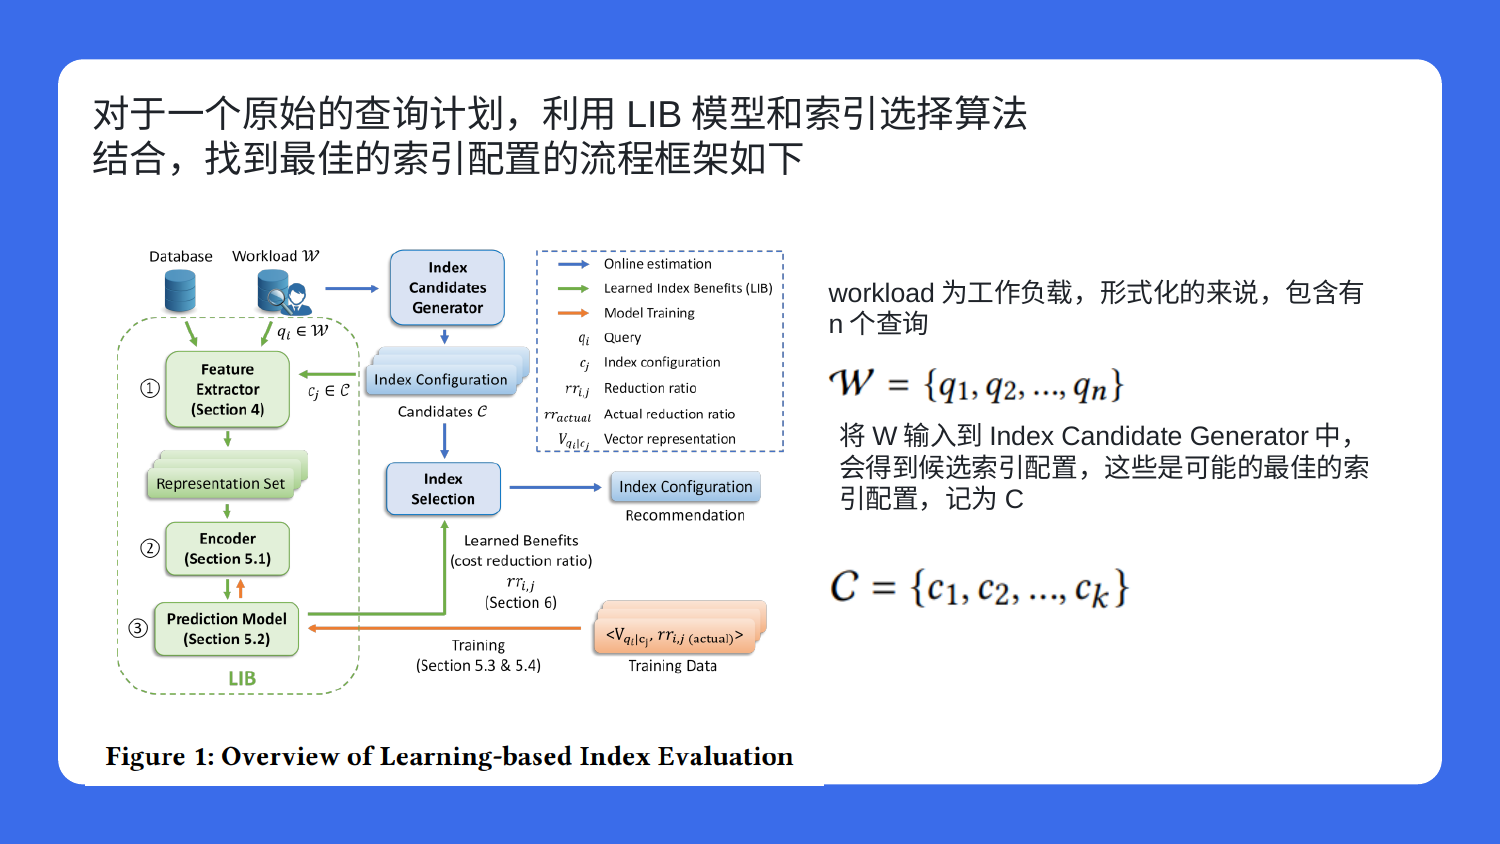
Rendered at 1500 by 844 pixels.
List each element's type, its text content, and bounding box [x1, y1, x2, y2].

text_box 将W输入到Index Candidate Generator中，会得到候选索引配置，这些是可能的最佳的索引配置，记为C [829, 410, 1396, 522]
text_box workload为工作负载，形式化的来说，包含有n个查询 [829, 251, 1385, 363]
picture [85, 220, 1136, 786]
text_box 对于一个原始的查询计划，利用LIB模型和索引选择算法结合，找到最佳的索引配置的流程框架如下 [76, 91, 1065, 179]
